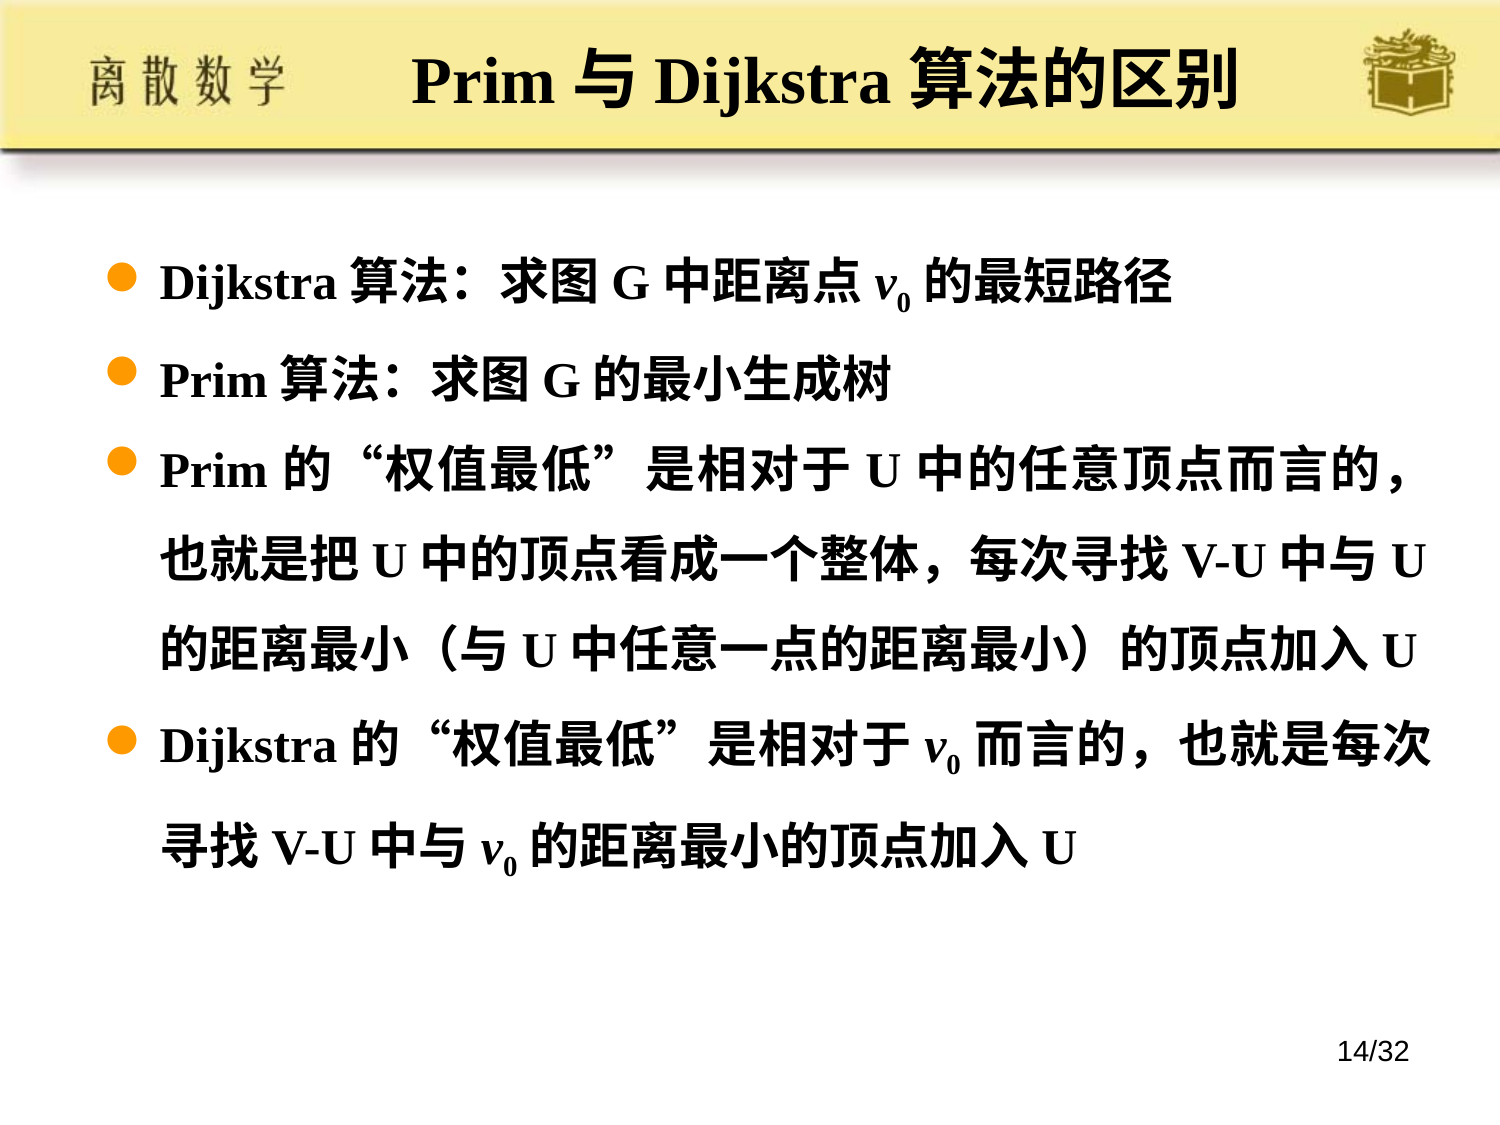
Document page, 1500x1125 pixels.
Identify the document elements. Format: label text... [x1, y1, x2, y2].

slide_number 14/32 [1074, 1024, 1426, 1103]
title Prim与Dijkstra算法的区别 [324, 42, 1329, 112]
text_box Dijkstra算法：求图G中距离点v0的最短路径 Prim算法：求图G的最小生成树 Prim的“权值最低”是相对于U中的任意顶点而言的，也就是把U中的顶点看成一个整体，每次寻找V-U中与U的距离最小（与U中任意一点的距离最小）的顶点加入U Dijkstra的“权值最低”是相对于v0而言的，也就是每次寻找V-U中与v0的距离最小的顶点加入U [88, 208, 1447, 894]
picture [0, 0, 1500, 1125]
